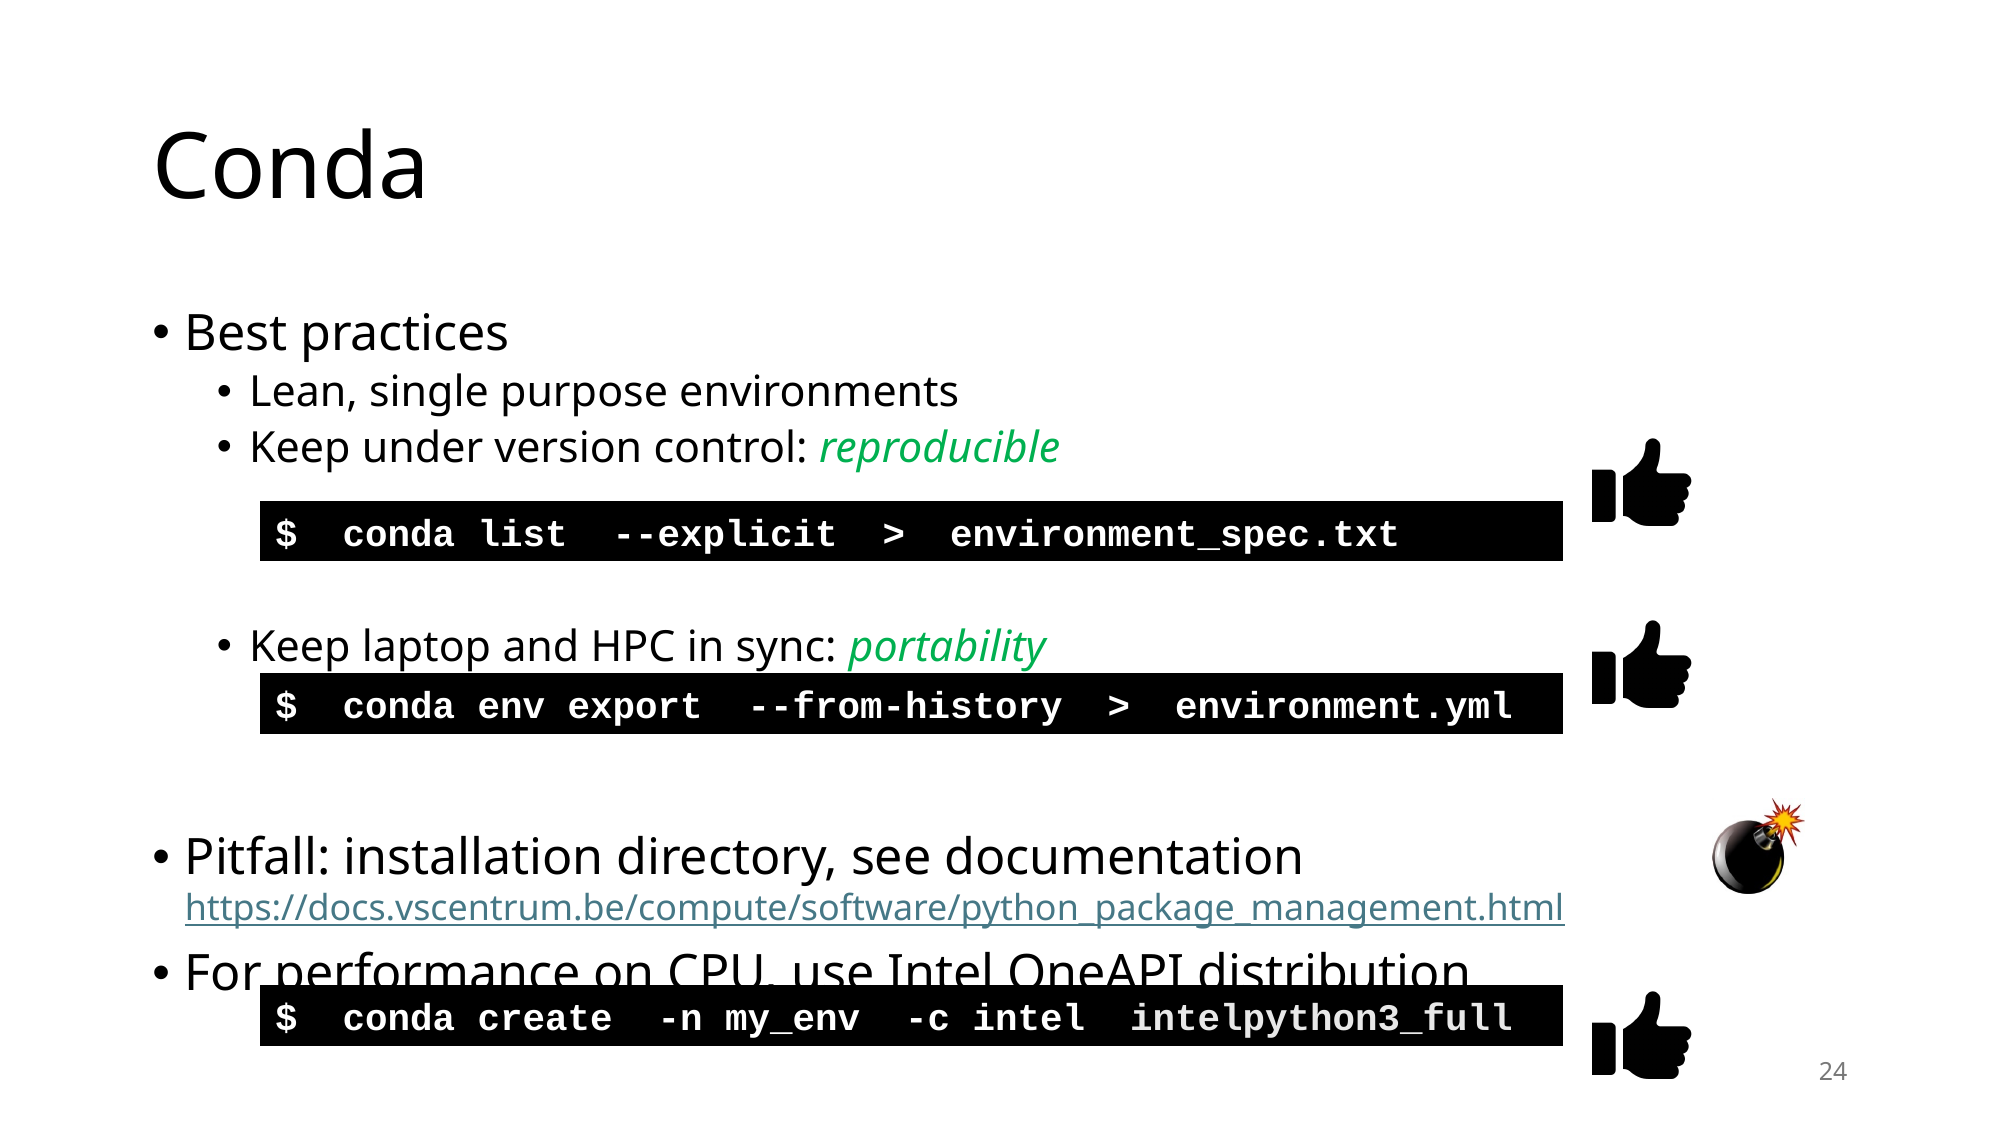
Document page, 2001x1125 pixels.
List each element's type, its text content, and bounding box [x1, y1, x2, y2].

text_box $ conda create -n my_env -c intel intelpython3_full [260, 985, 1563, 1046]
title Conda [137, 59, 1863, 278]
text_box $ conda env export --from-history > environment.yml [260, 673, 1563, 734]
slide_number 24 [1412, 1042, 1863, 1103]
list Best practices Lean, single purpose environments Keep under version control: reproducible Keep laptop and HPC in sync: portability Pitfall: installation directory, see documentation https://docs.vscentrum.be/compute/software/python_package_management.html For performance on CPU, use Intel OneAPI distribution [137, 299, 1863, 1014]
picture [1581, 604, 1702, 725]
picture [1581, 975, 1702, 1096]
picture [1711, 798, 1806, 895]
text_box $ conda list --explicit > environment_spec.txt [260, 501, 1563, 561]
picture [1581, 422, 1702, 543]
